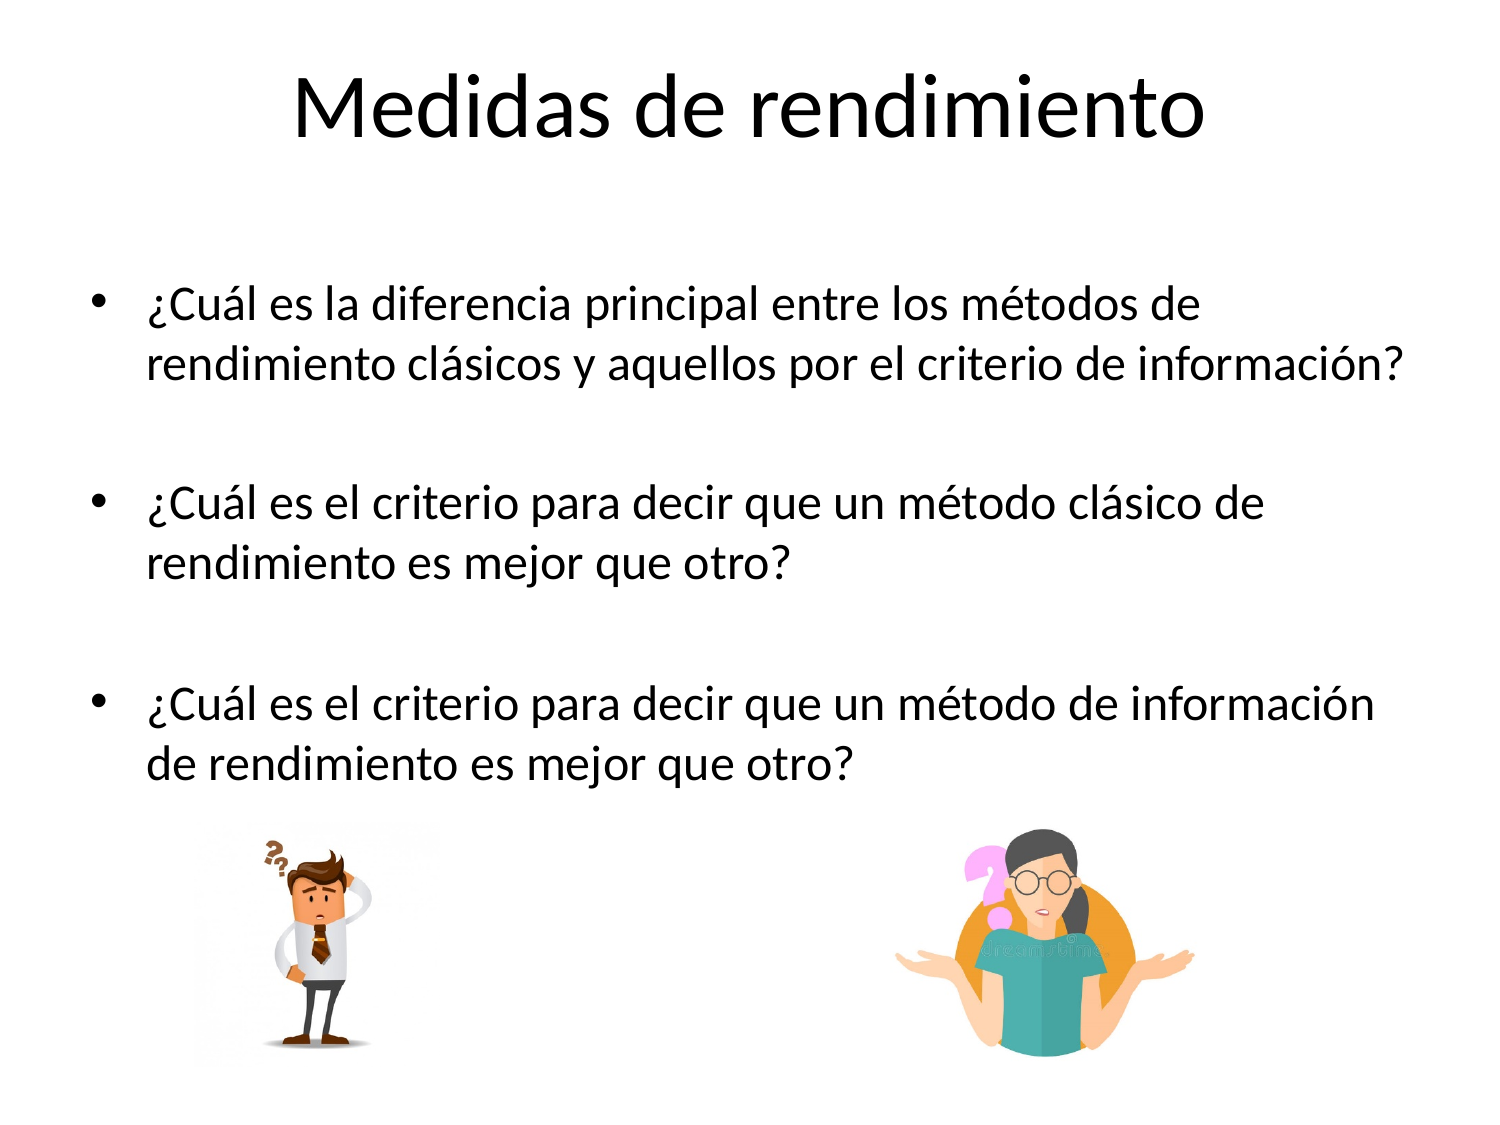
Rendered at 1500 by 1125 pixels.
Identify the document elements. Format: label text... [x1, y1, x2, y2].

list ¿Cuál es la diferencia principal entre los métodos de rendimiento clásicos y aquellos por el criterio de información? ¿Cuál es el criterio para decir que un método clásico de rendimiento es mejor que otro? ¿Cuál es el criterio para decir que un método de información de rendimiento es mejor que otro? [75, 262, 1425, 799]
picture [194, 822, 440, 1068]
title Medidas de rendimiento [17, 19, 1483, 183]
picture [879, 808, 1212, 1081]
